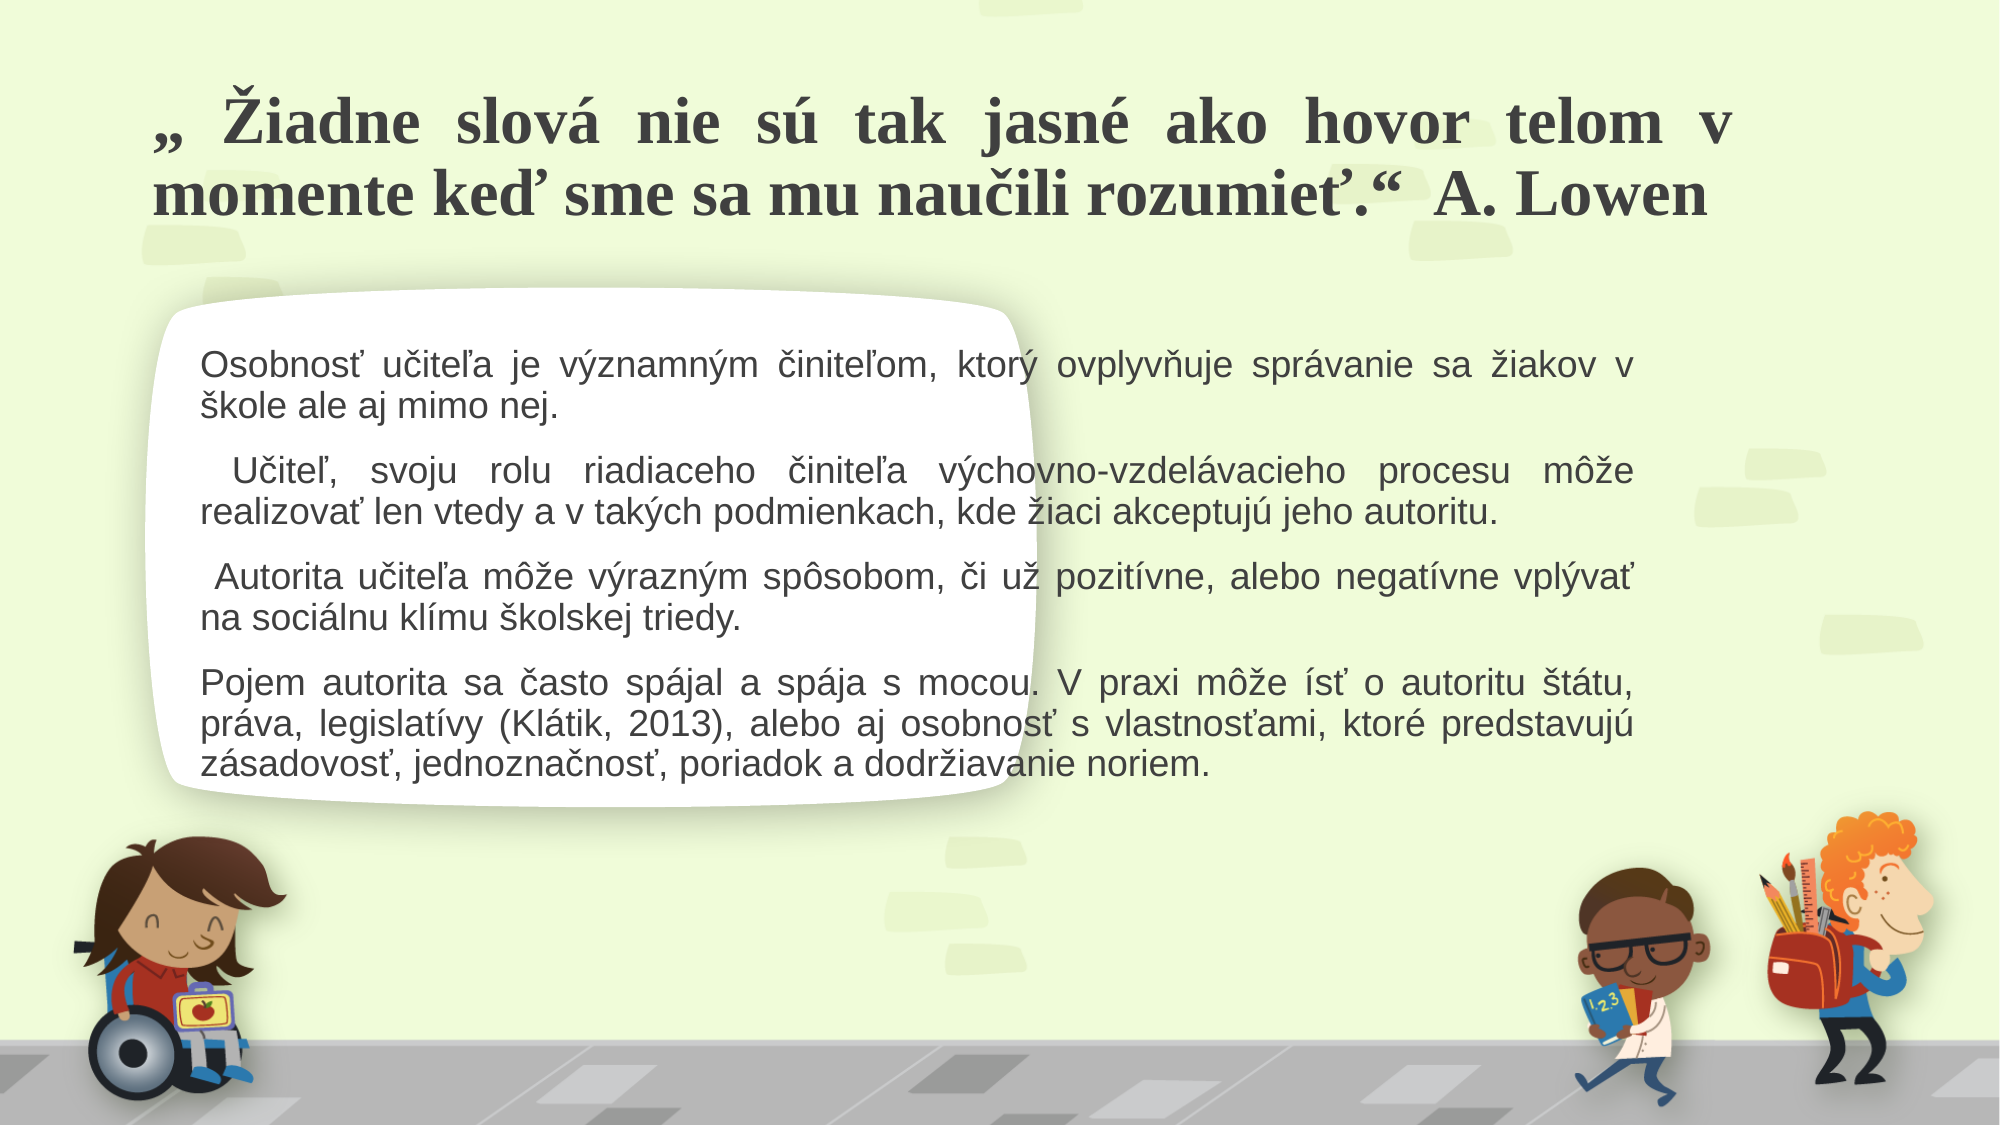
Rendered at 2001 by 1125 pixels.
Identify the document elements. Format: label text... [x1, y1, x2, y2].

title „ Žiadne slová nie sú tak jasné ako hovor telom v momente keď sme sa mu naučili rozumieť.“ A. Lowen [137, 59, 1750, 238]
picture [0, 0, 2000, 1125]
list Osobnosť učiteľa je významným činiteľom, ktorý ovplyvňuje správanie sa žiakov v škole ale aj mimo nej. Učiteľ, svoju rolu riadiaceho činiteľa výchovno-vzdelávacieho procesu môže realizovať len vtedy a v takých podmienkach, kde žiaci akceptujú jeho autoritu. Autorita učiteľa môže výrazným spôsobom, či už pozitívne, alebo negatívne vplývať na sociálnu klímu školskej triedy. Pojem autorita sa často spájal a spája s mocou. V praxi môže ísť o autoritu štátu, práva, legislatívy (Klátik, 2013), alebo aj osobnosť s vlastnosťami, ktoré predstavujú zásadovosť, jednoznačnosť, poriadok a dodržiavanie noriem. [184, 338, 1650, 929]
